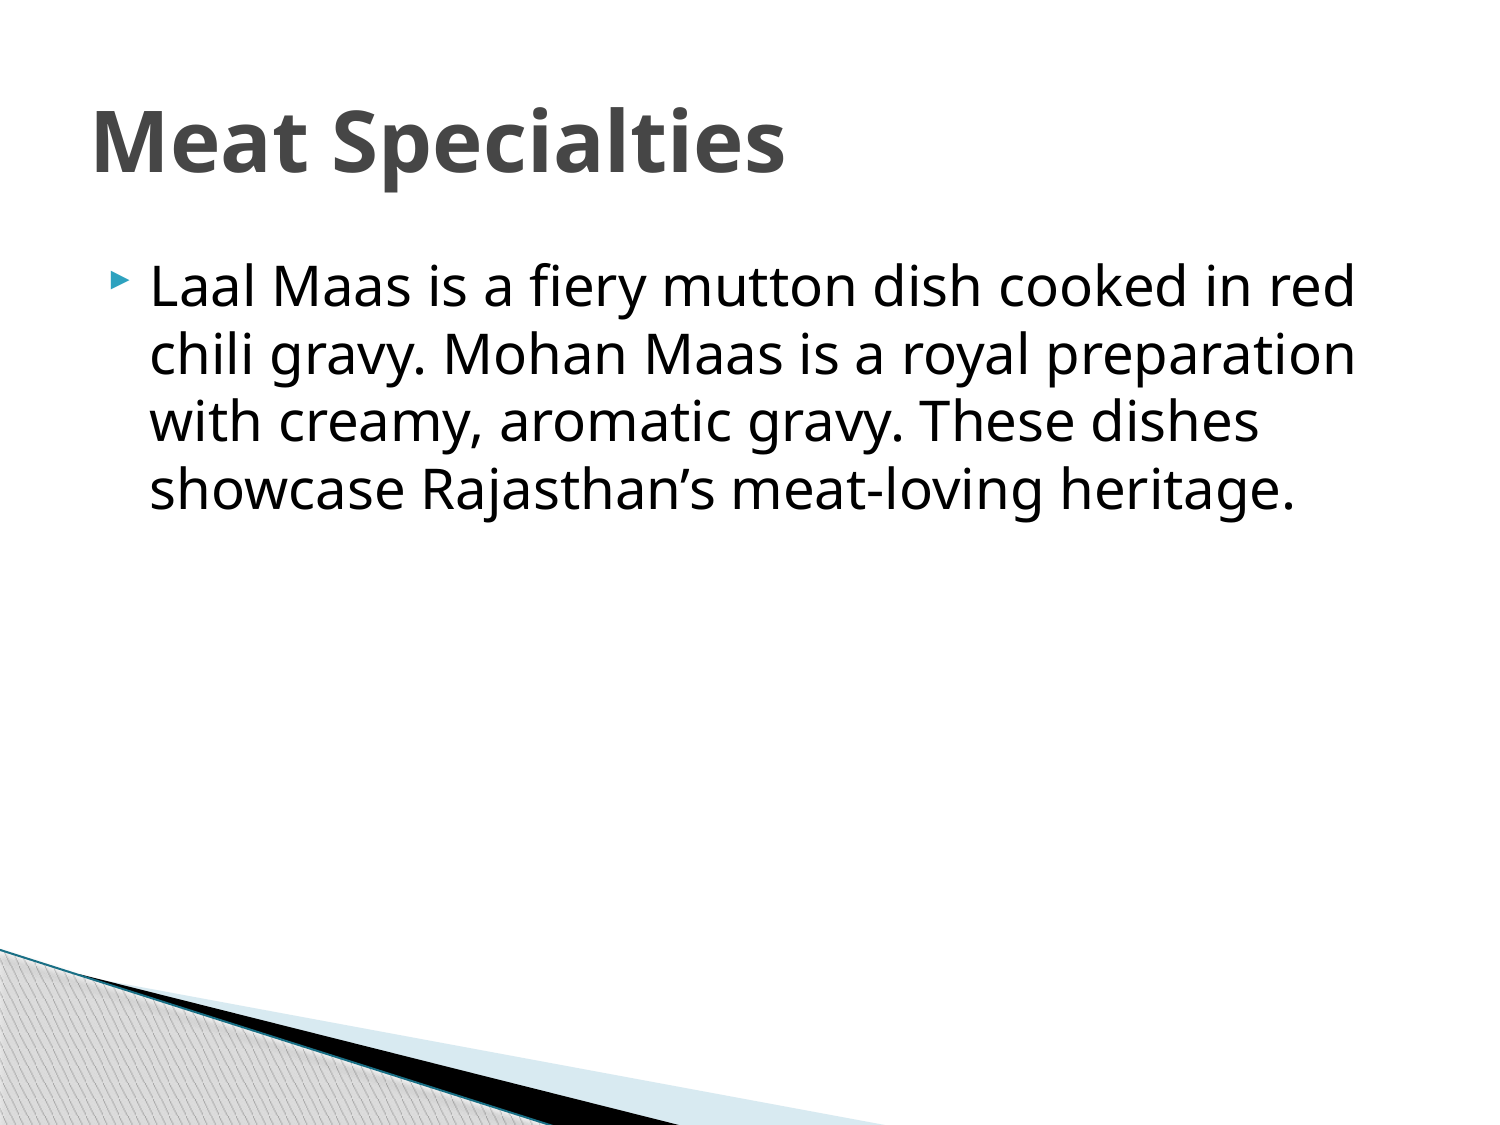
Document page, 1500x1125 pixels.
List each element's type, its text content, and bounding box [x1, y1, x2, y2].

list Laal Maas is a fiery mutton dish cooked in red chili gravy. Mohan Maas is a royal preparation with creamy, aromatic gravy. These dishes showcase Rajasthan’s meat-loving heritage. [75, 243, 1425, 986]
title Meat Specialties [75, 45, 1425, 233]
